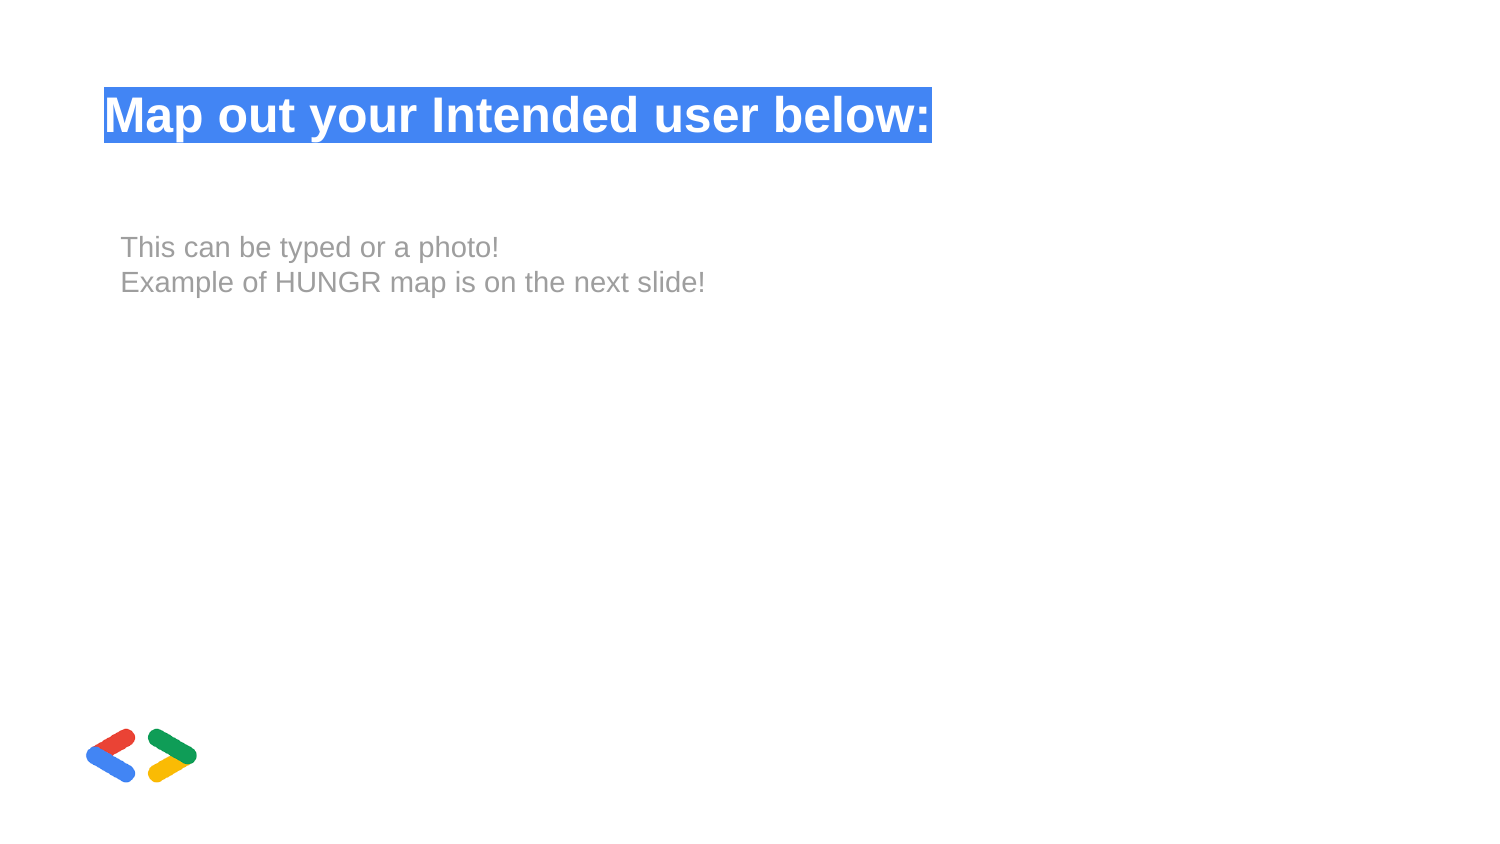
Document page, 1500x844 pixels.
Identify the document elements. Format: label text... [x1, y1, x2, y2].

picture [83, 727, 198, 784]
text_box This can be typed or a photo! Example of HUNGR map is on the next slide! [105, 213, 1390, 313]
text_box Map out your Intended user below: [88, 67, 1426, 158]
